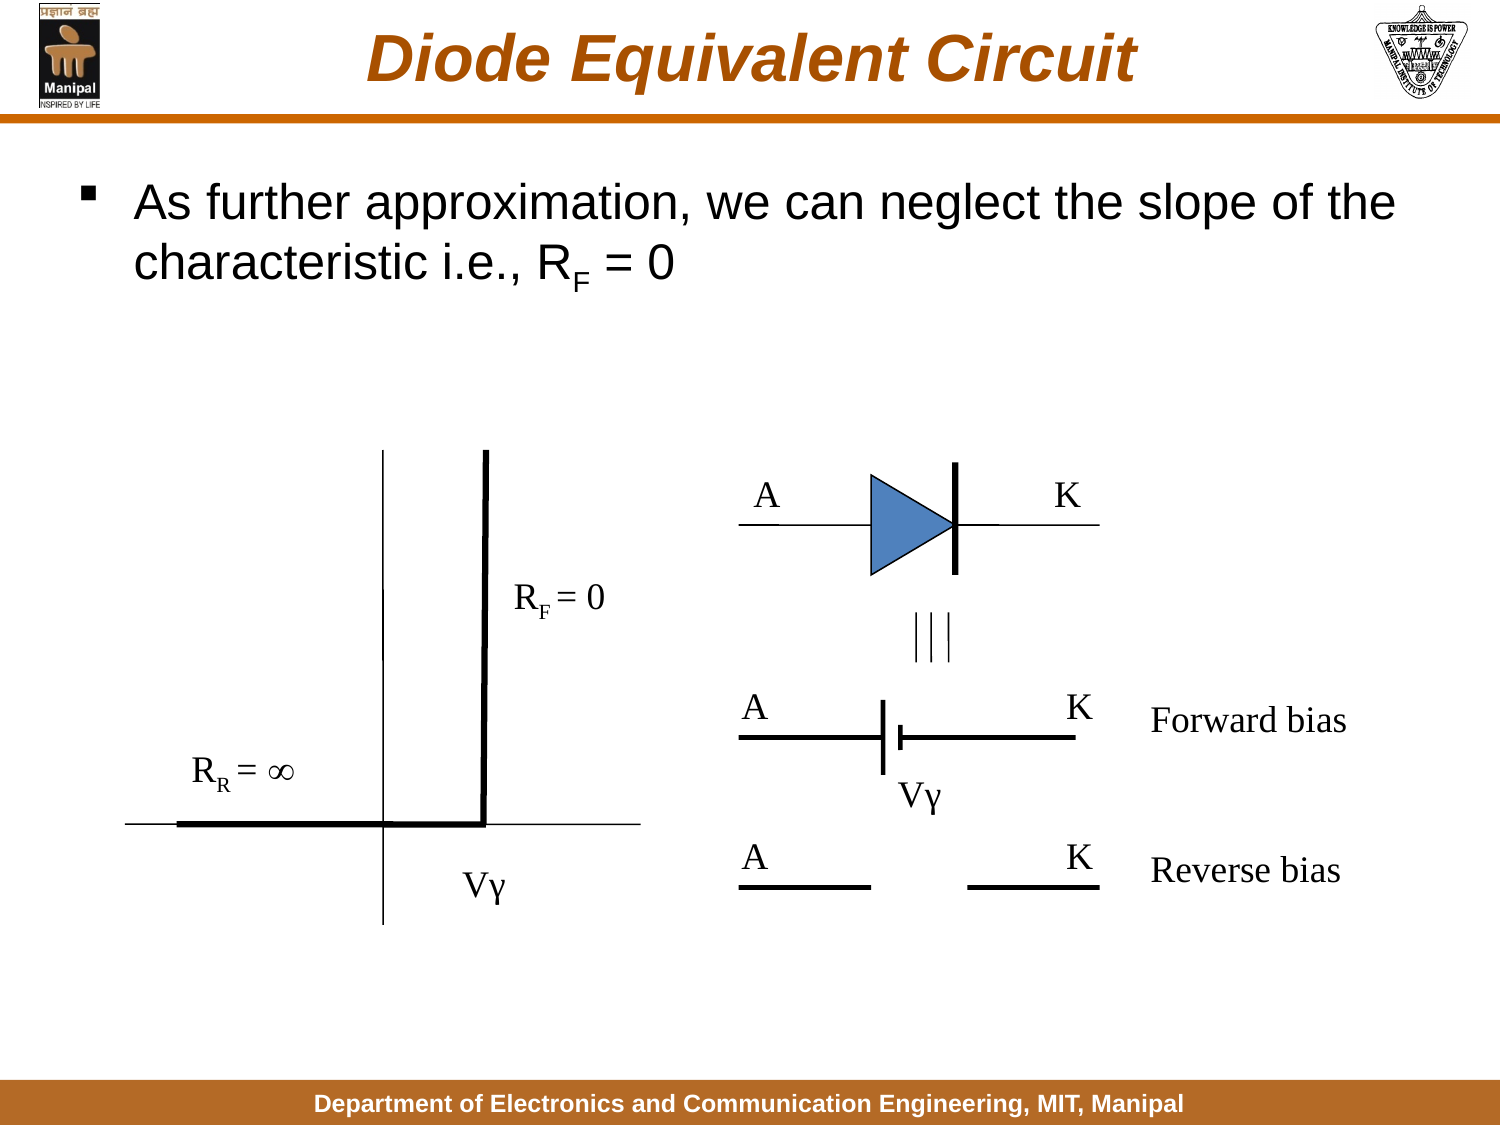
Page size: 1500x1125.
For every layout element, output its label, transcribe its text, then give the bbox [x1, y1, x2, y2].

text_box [124, 449, 1413, 926]
title Diode Equivalent Circuit [77, 0, 1428, 124]
text_box As further approximation, we can neglect the slope of the characteristic i.e., RF = 0 [62, 162, 1413, 338]
picture [39, 3, 77, 108]
